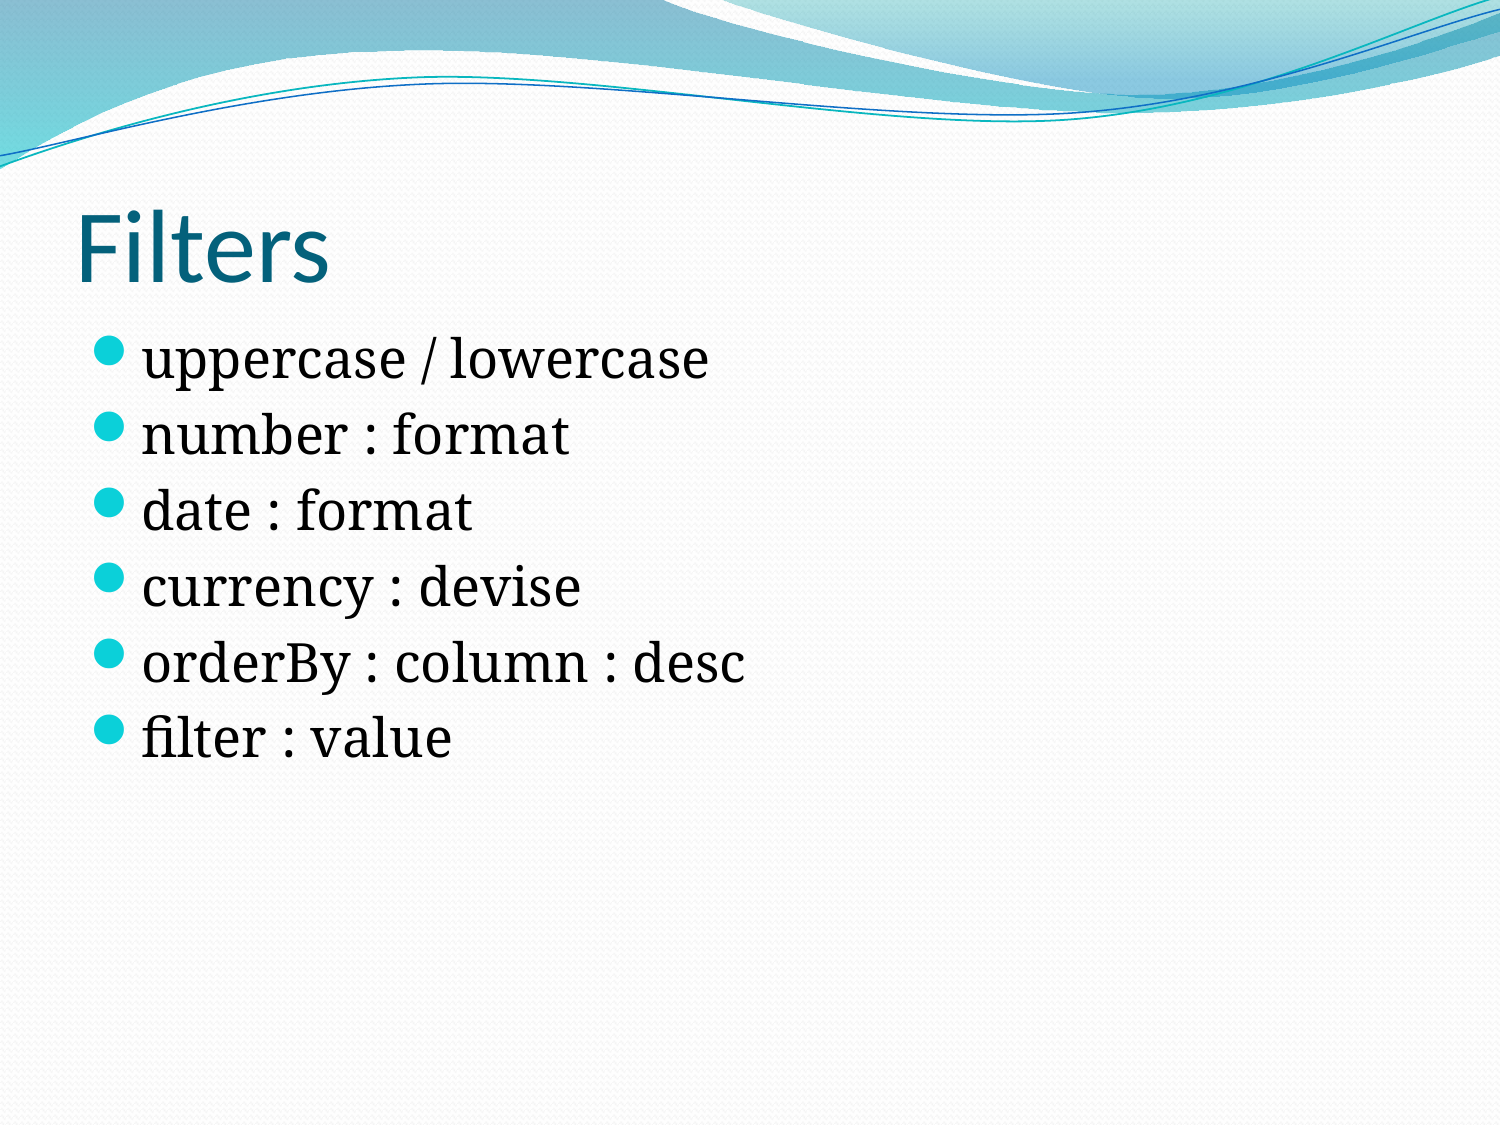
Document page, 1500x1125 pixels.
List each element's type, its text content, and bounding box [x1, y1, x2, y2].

list uppercase / lowercase number : format date : format currency : devise orderBy : column : desc filter : value [75, 317, 1425, 1038]
title Filters [75, 115, 1425, 303]
